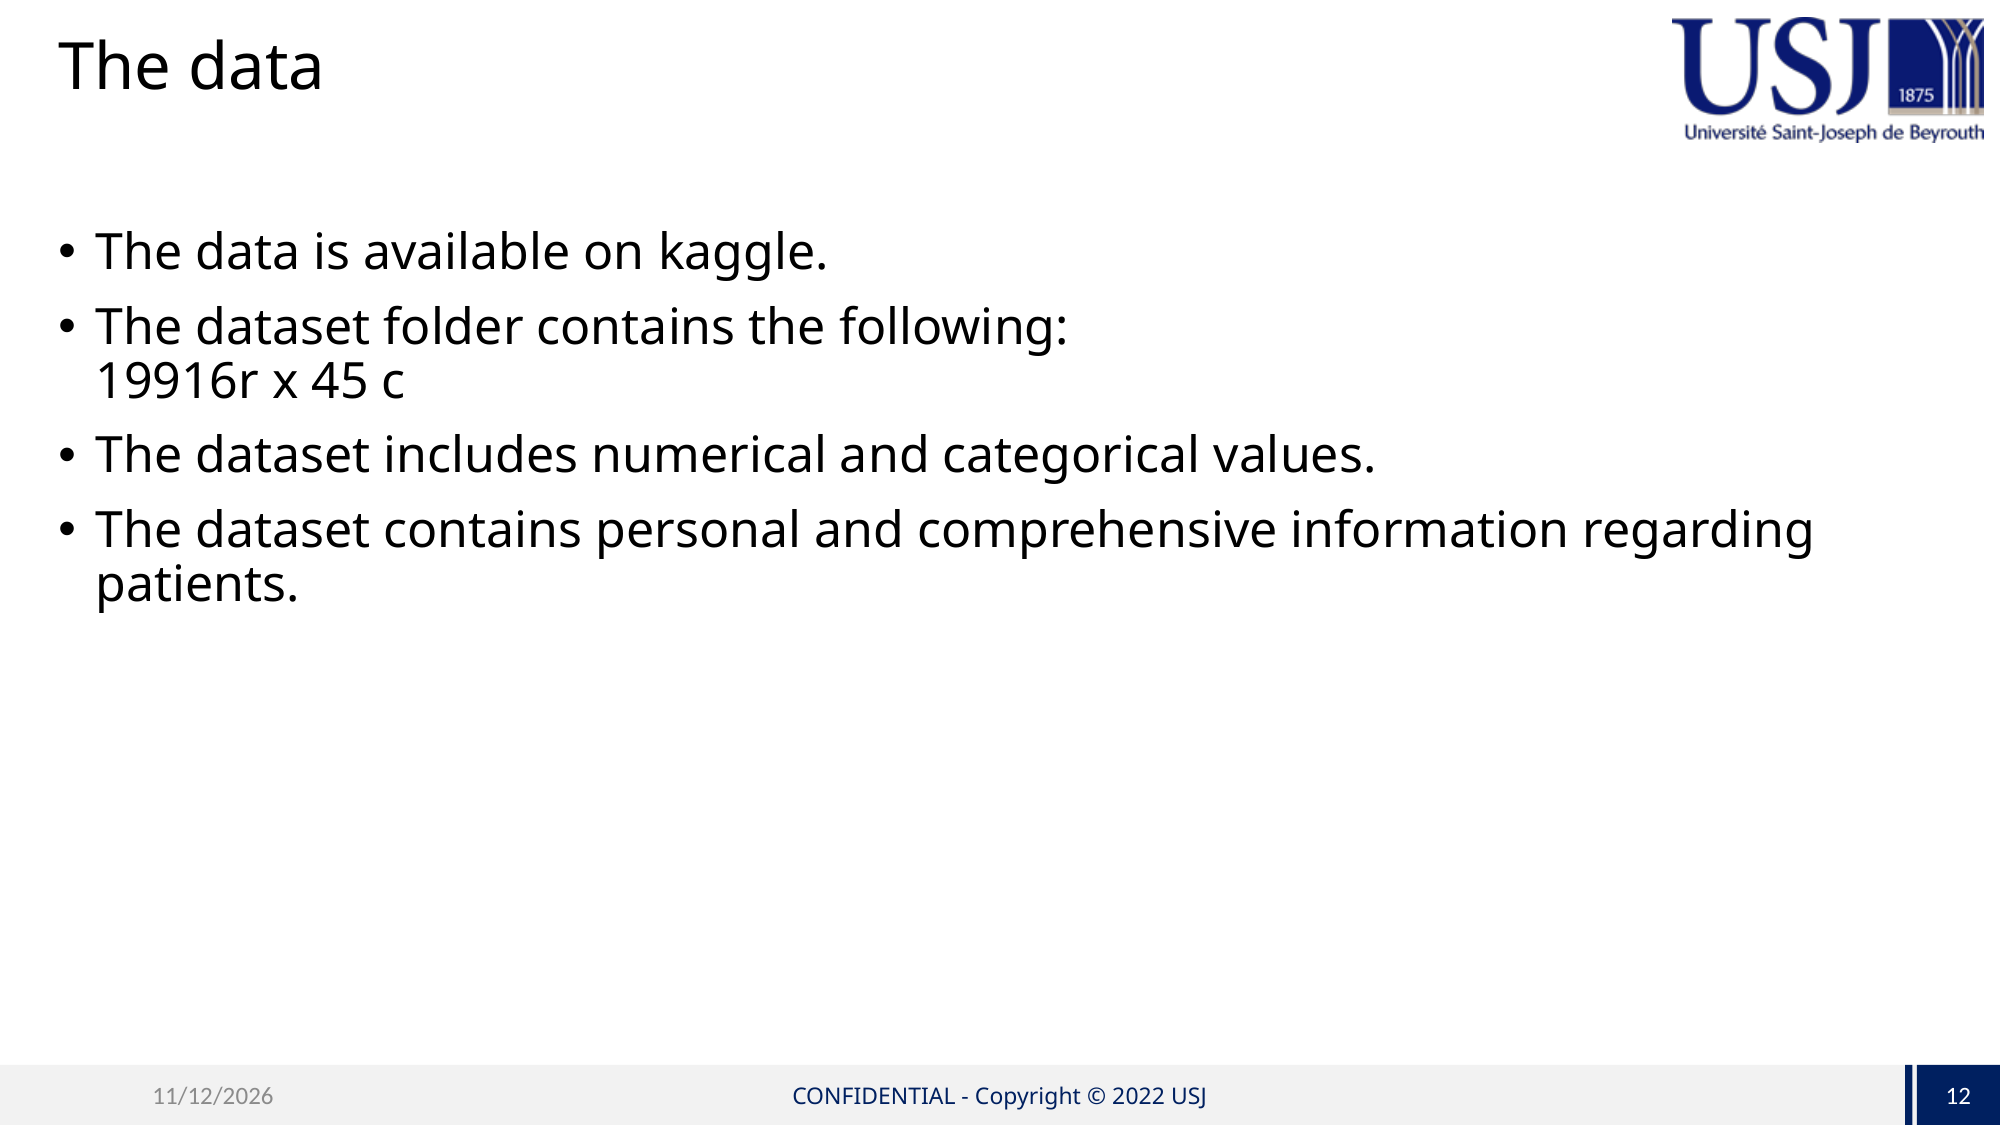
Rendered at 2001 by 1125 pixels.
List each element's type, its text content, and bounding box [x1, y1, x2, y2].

list The data is available on kaggle. The dataset folder contains the following: 19916r x 45 c The dataset includes numerical and categorical values. The dataset contains personal and comprehensive information regarding patients. [43, 218, 1957, 1044]
title The data [43, 25, 1680, 112]
picture [1672, 17, 1984, 143]
